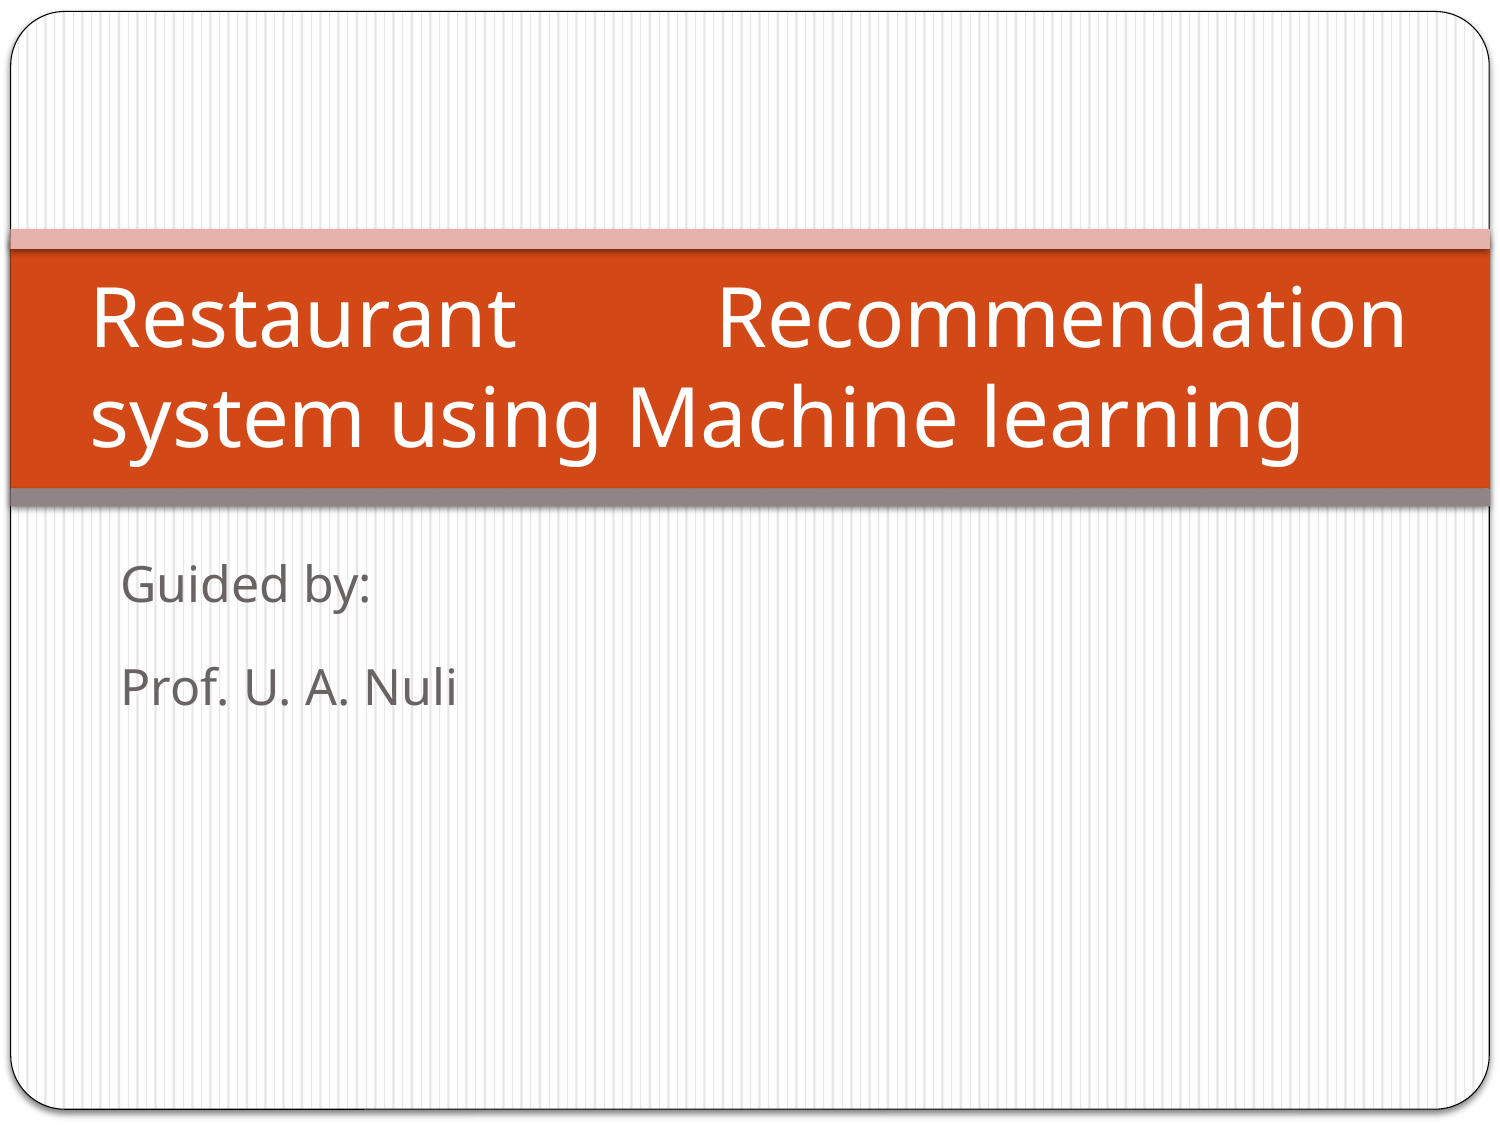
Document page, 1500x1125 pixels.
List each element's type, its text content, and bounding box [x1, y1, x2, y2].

title Restaurant Recommendation system using Machine learning [75, 247, 1425, 489]
subtitle Guided by: Prof. U. A. Nuli [105, 515, 1321, 1032]
